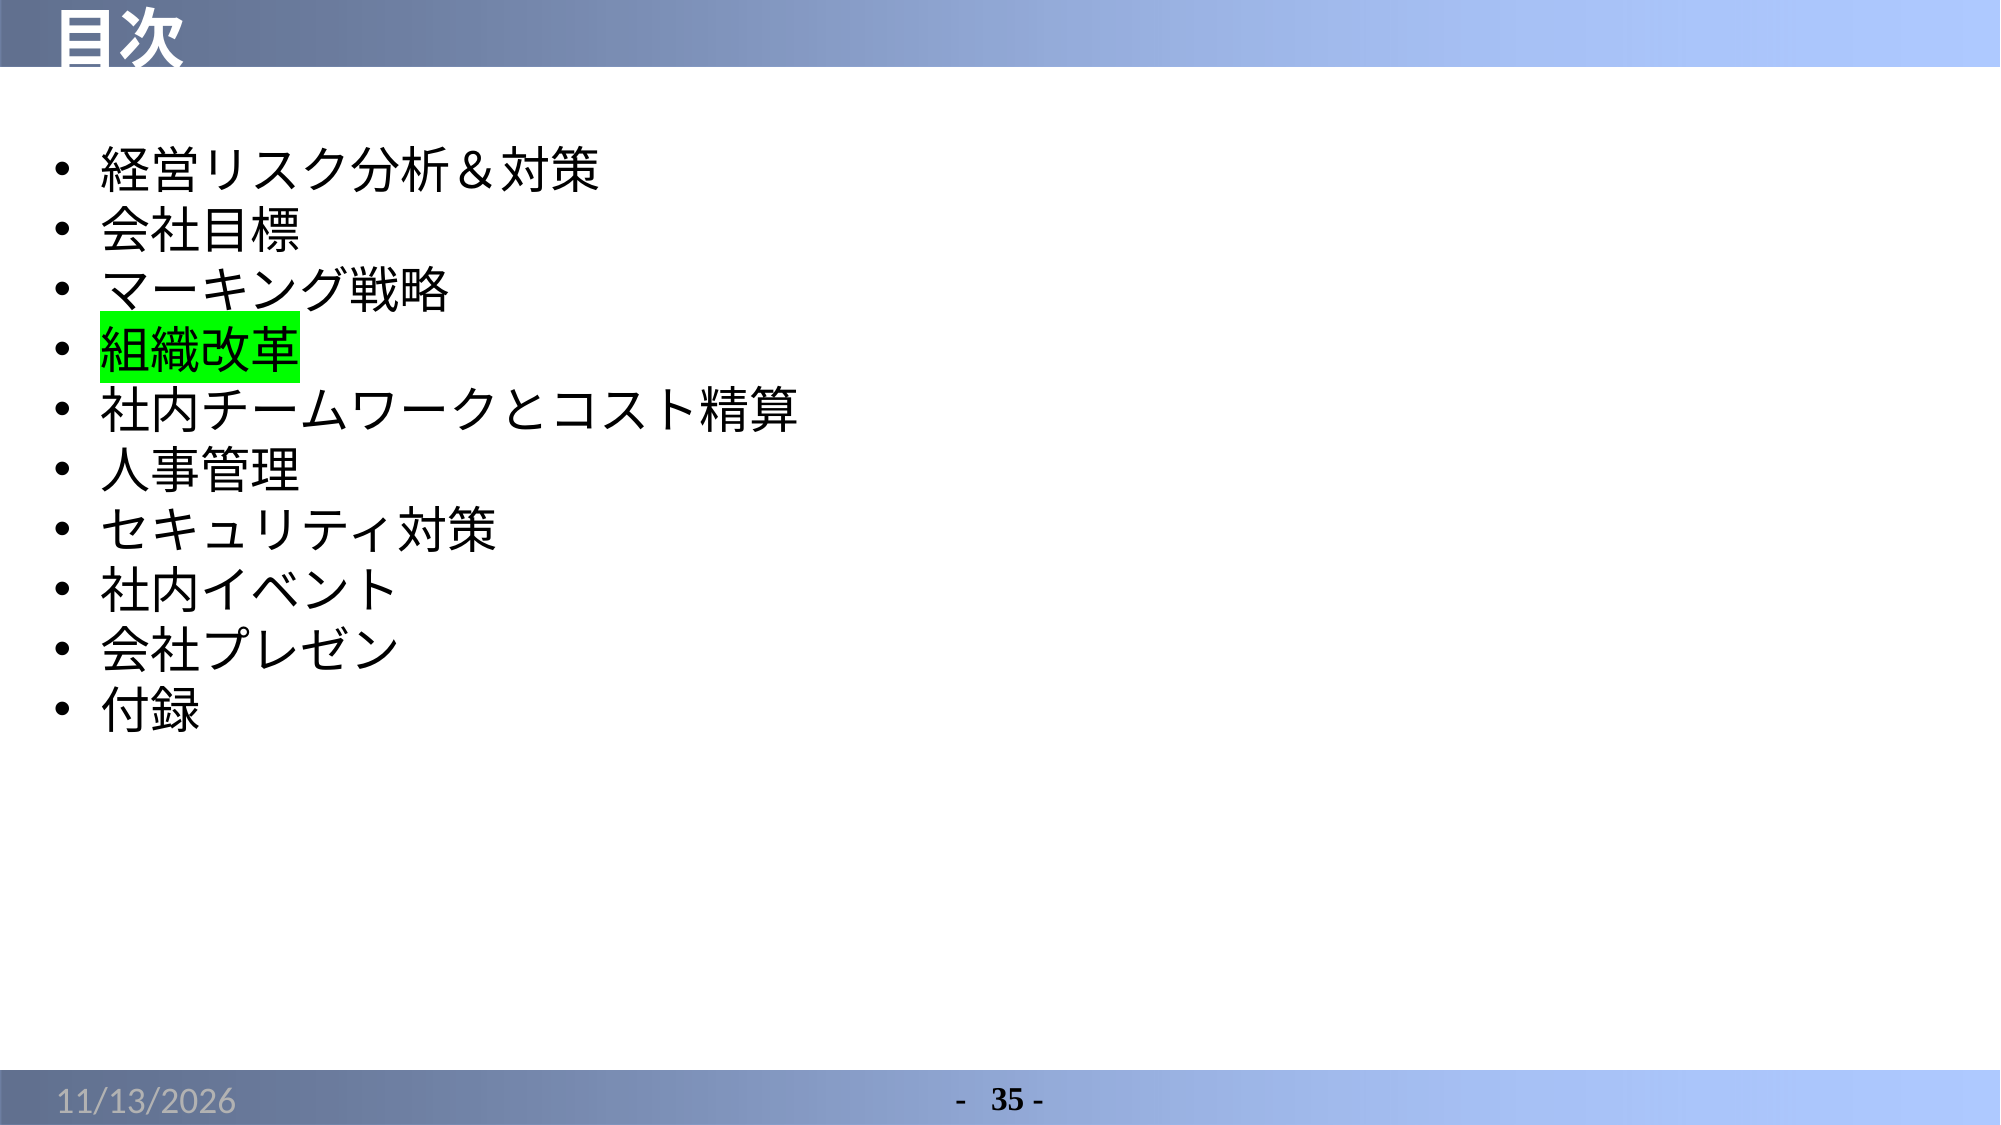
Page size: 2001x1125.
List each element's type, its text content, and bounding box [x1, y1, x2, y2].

list 経営リスク分析＆対策 会社目標 マーキング戦略 組織改革 社内チームワークとコスト精算 人事管理 セキュリティ対策 社内イベント 会社プレゼン 付録 [53, 138, 1947, 805]
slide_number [55, 1076, 516, 1122]
slide_number - 35 - [934, 1078, 1063, 1117]
title 目次 [52, 0, 1946, 71]
